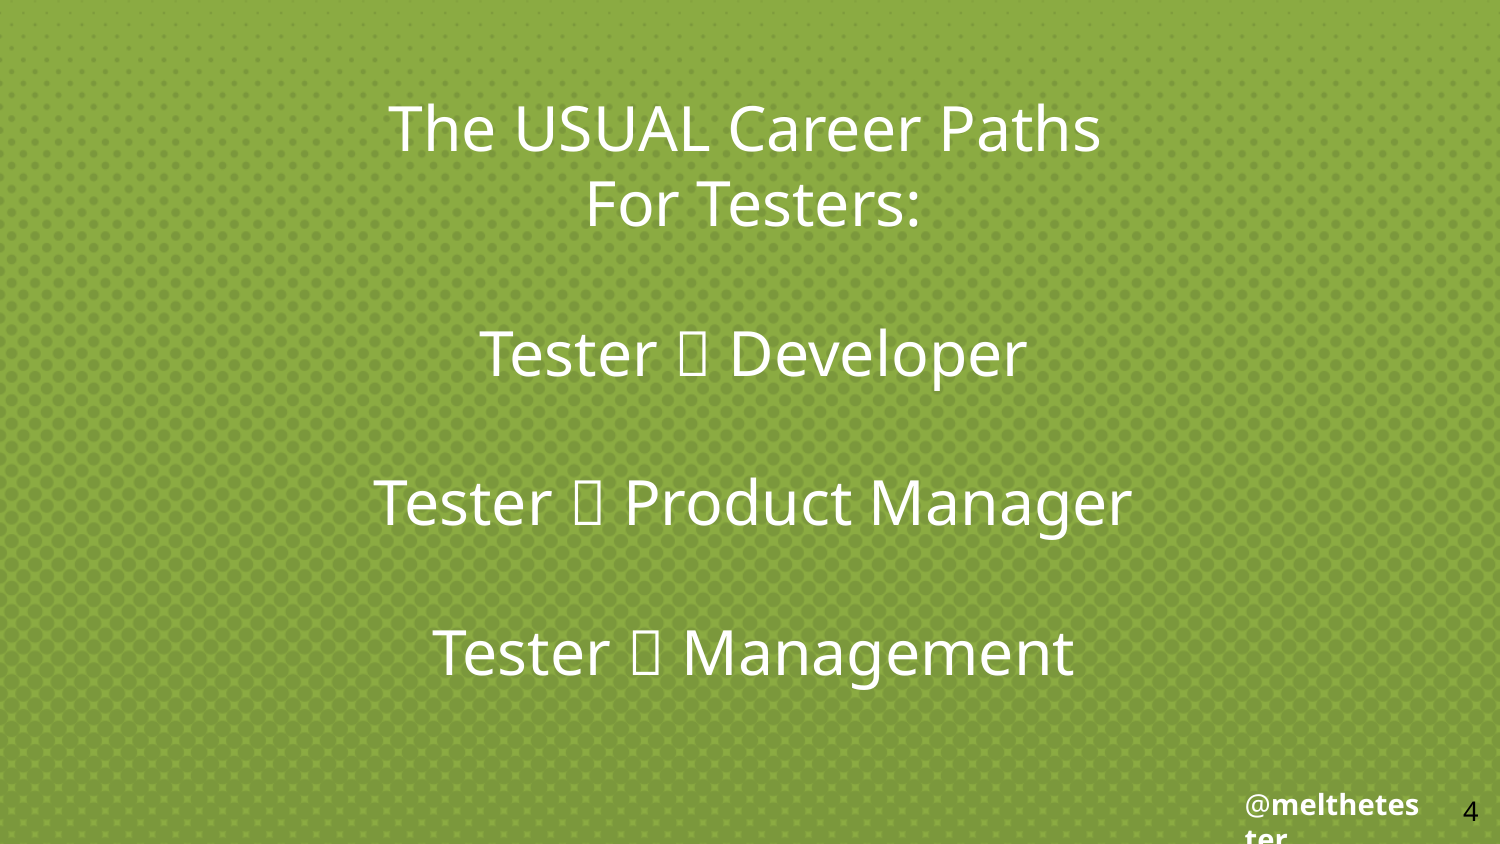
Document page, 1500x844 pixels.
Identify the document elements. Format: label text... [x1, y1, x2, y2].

text_box The USUAL Career Paths For Testers: Tester  Developer Tester  Product Manager Tester  Management [54, 81, 1454, 696]
slide_number 4 [1403, 779, 1494, 844]
text_box @melthetester [1229, 771, 1446, 835]
